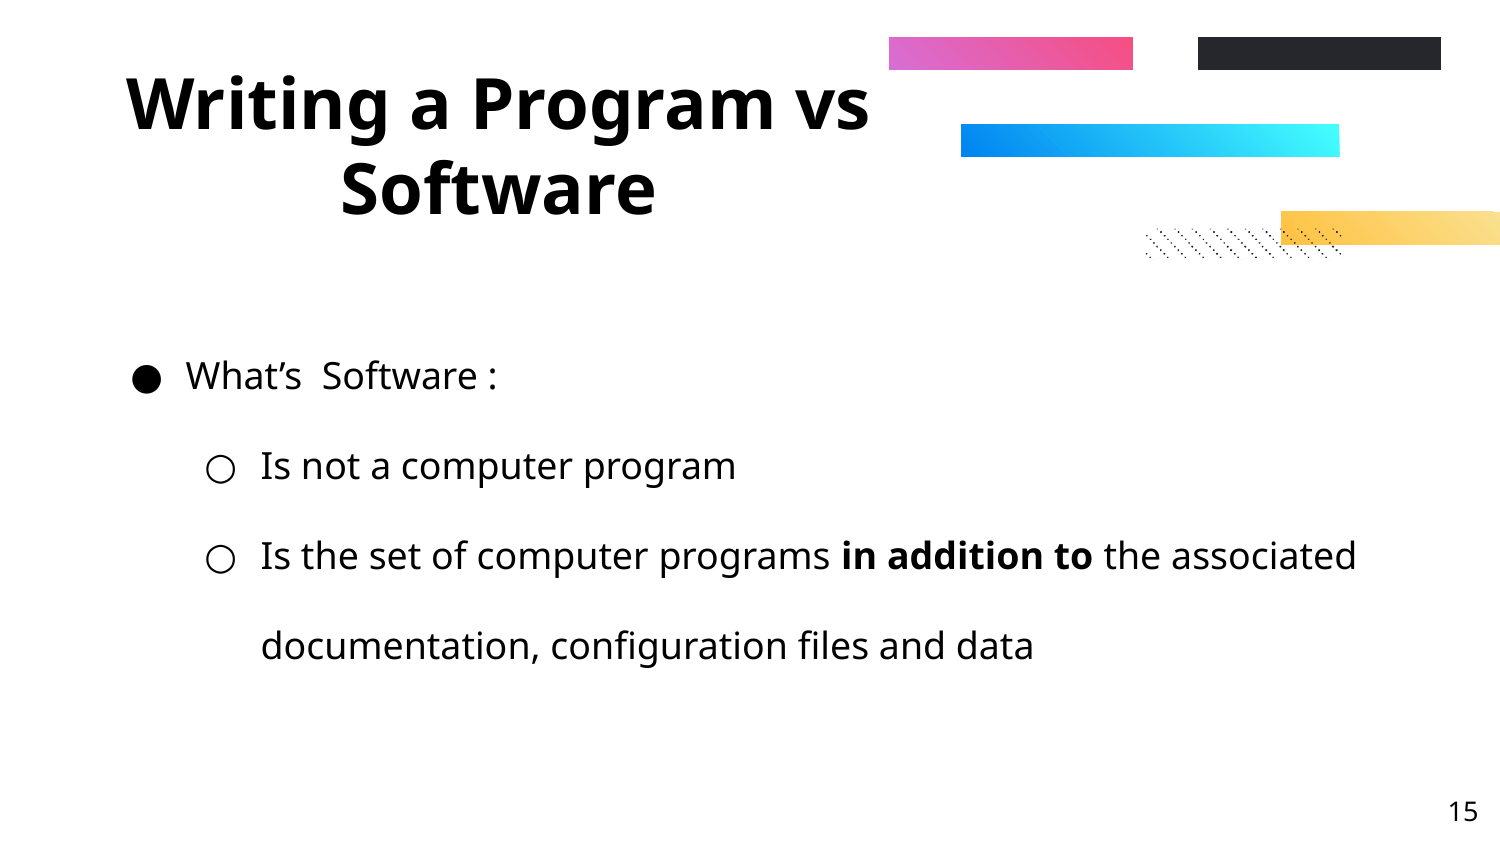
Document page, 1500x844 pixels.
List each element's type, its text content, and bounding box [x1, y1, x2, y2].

picture [1144, 228, 1343, 260]
title Writing a Program vs Software [39, 37, 959, 251]
subtitle What’s Software : Is not a computer program Is the set of computer programs in addition to the associated documentation, configuration files and data [95, 292, 1500, 789]
slide_number ‹#› [1403, 779, 1494, 844]
